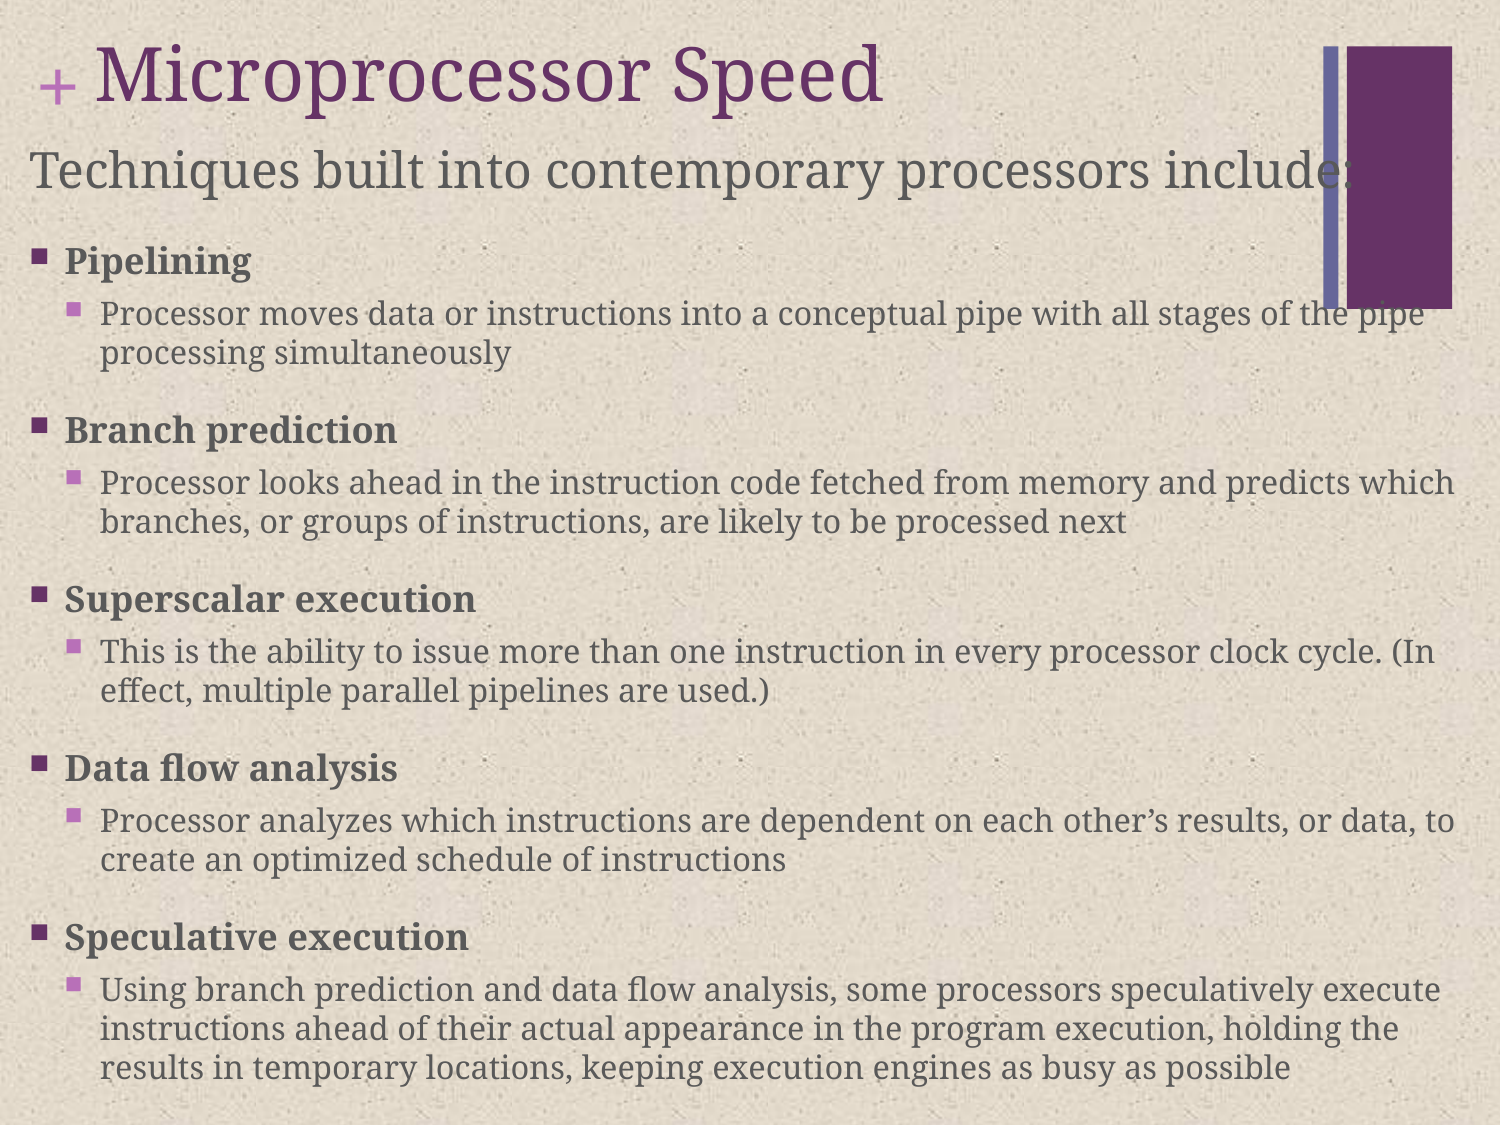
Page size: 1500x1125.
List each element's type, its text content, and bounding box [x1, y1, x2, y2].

title Microprocessor Speed [79, 19, 1320, 130]
picture [0, 0, 1500, 1125]
list Pipelining Processor moves data or instructions into a conceptual pipe with all stages of the pipe processing simultaneously Branch prediction Processor looks ahead in the instruction code fetched from memory and predicts which branches, or groups of instructions, are likely to be processed next Superscalar execution This is the ability to issue more than one instruction in every processor clock cycle. (In effect, multiple parallel pipelines are used.) Data flow analysis Processor analyzes which instructions are dependent on each other’s results, or data, to create an optimized schedule of instructions Speculative execution Using branch prediction and data flow analysis, some processors speculatively execute instructions ahead of their actual appearance in the program execution, holding the results in temporary locations, keeping execution engines as busy as possible [14, 230, 1500, 1094]
list Techniques built into contemporary processors include: [14, 130, 1385, 230]
